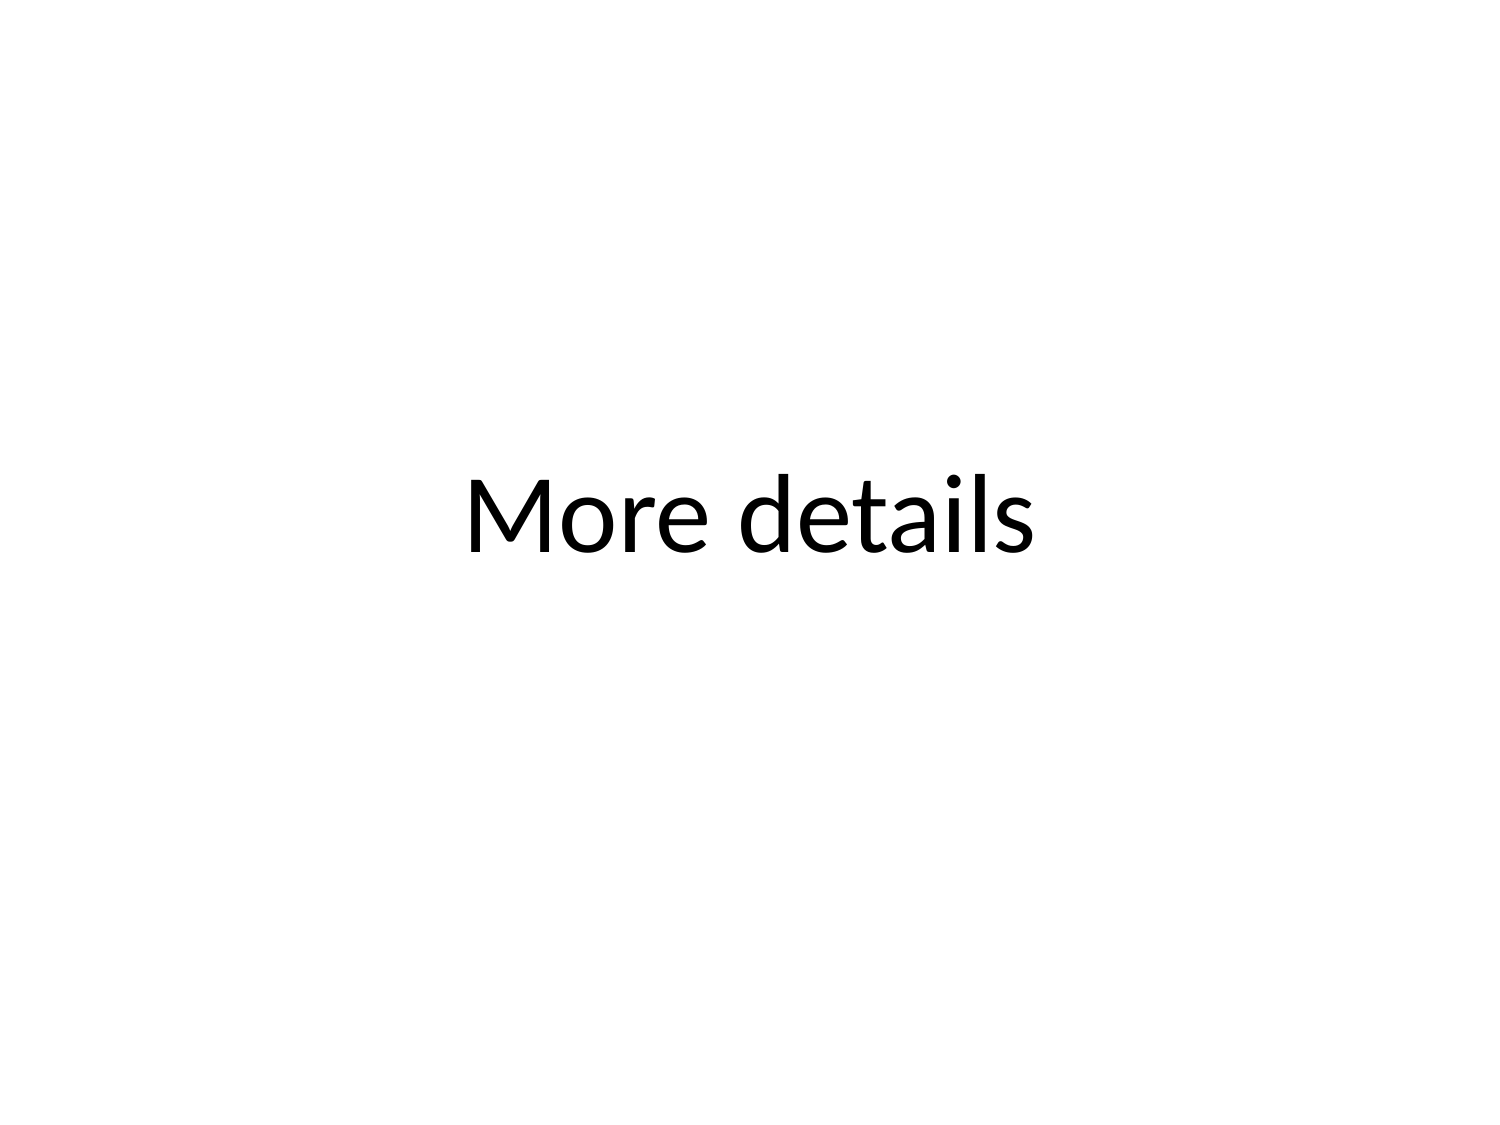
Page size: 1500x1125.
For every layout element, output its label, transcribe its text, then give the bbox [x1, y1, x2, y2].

title More details [112, 193, 1388, 585]
